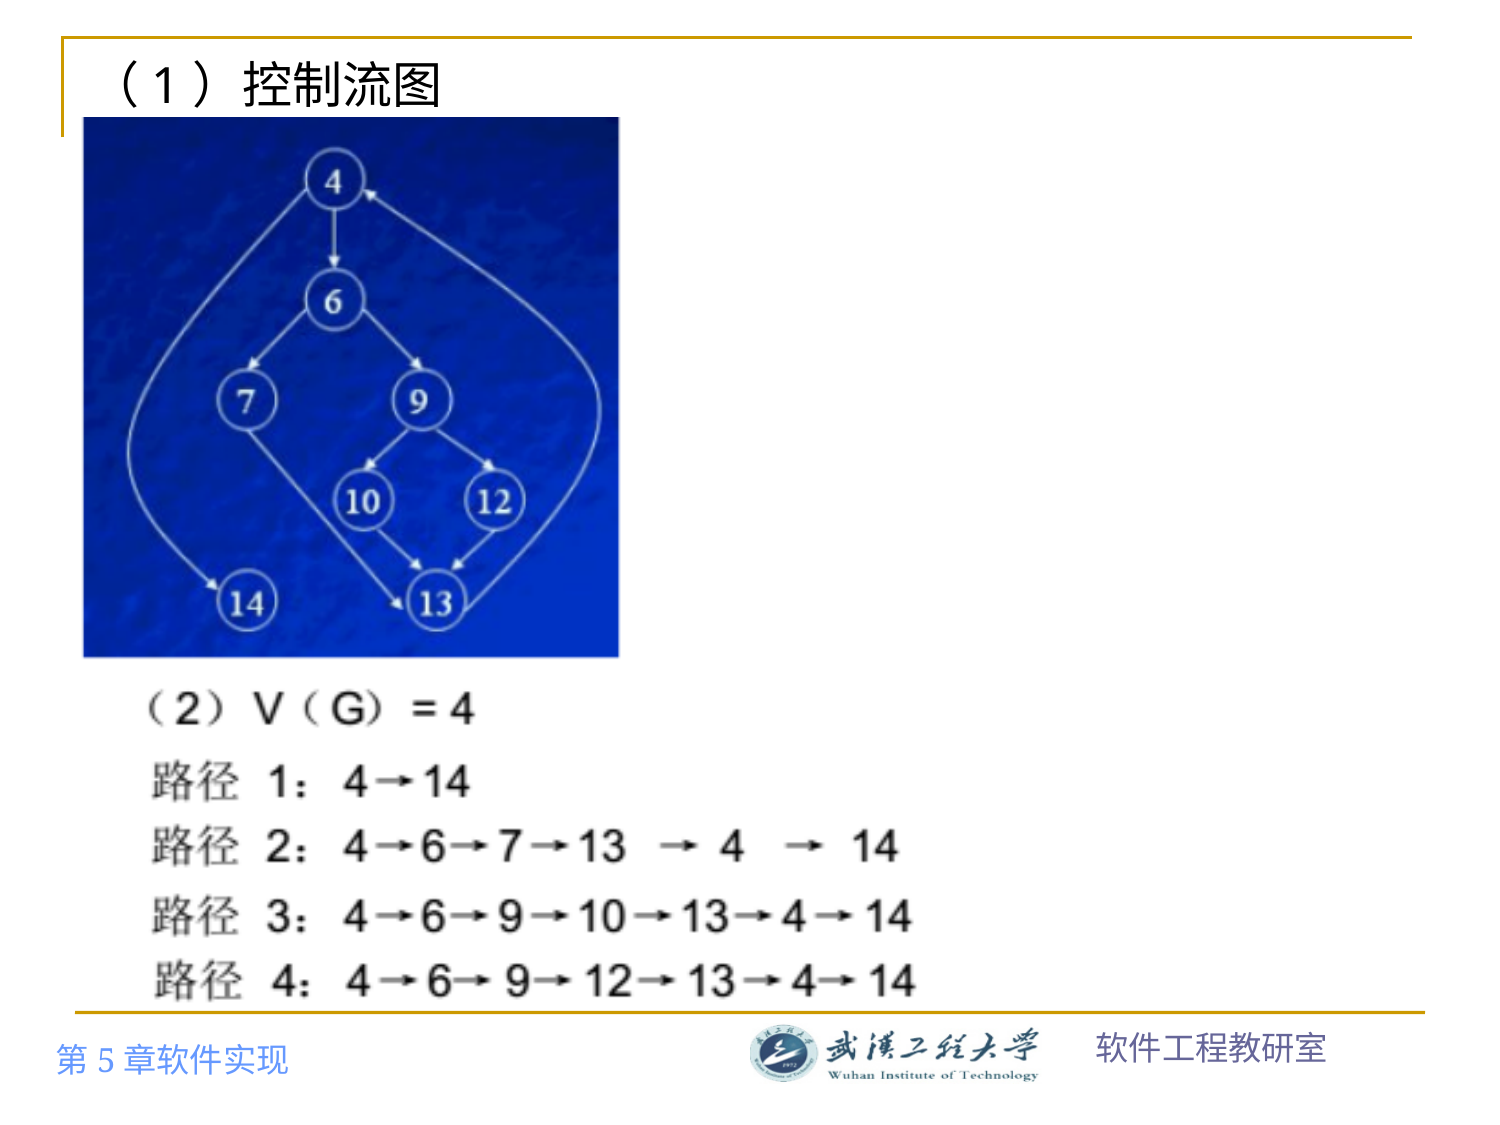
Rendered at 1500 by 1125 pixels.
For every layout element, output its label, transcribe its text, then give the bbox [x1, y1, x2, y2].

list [74, 117, 626, 661]
picture [750, 1023, 1046, 1086]
title （1）控制流图 [74, 45, 1426, 118]
picture [74, 681, 1234, 1008]
